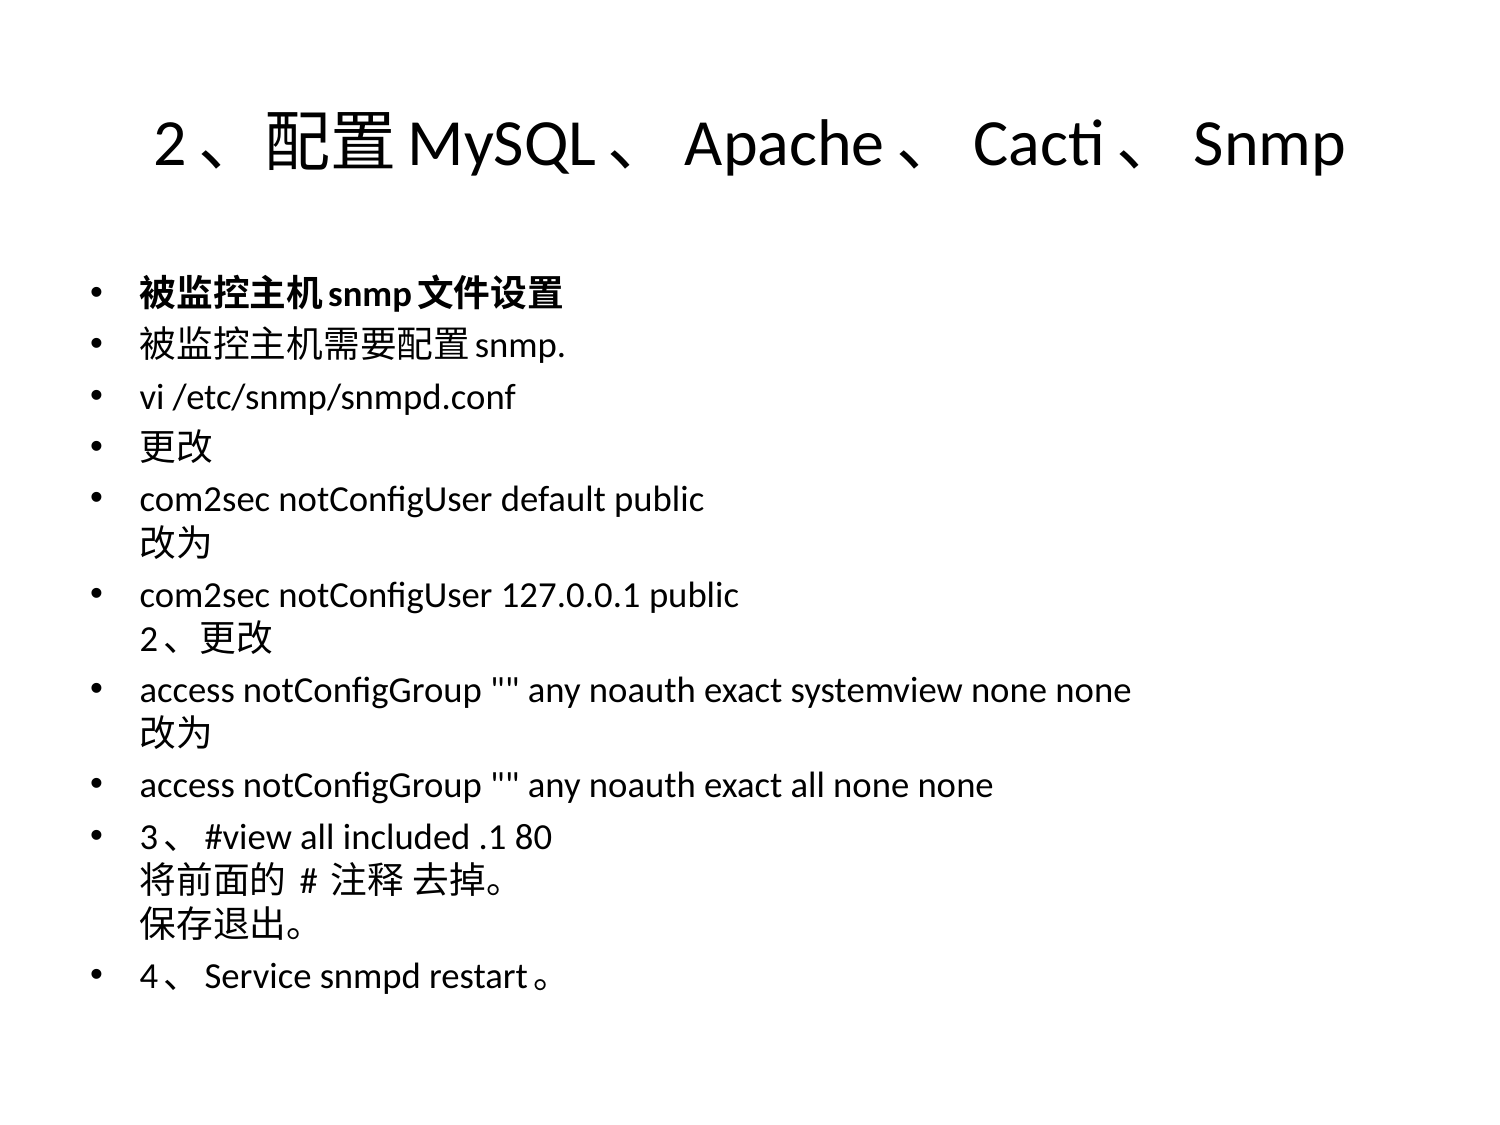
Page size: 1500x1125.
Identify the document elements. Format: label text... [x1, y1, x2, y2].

list 被监控主机snmp文件设置 被监控主机需要配置snmp. vi /etc/snmp/snmpd.conf 更改 com2sec notConfigUser default public 改为 com2sec notConfigUser 127.0.0.1 public 2、更改 access notConfigGroup "" any noauth exact systemview none none 改为 access notConfigGroup "" any noauth exact all none none 3、#view all included .1 80 将前面的 # 注释 去掉。 保存退出。 4、Service snmpd restart。 [75, 262, 1425, 1005]
title 2、配置MySQL、Apache、Cacti、Snmp [75, 45, 1425, 233]
